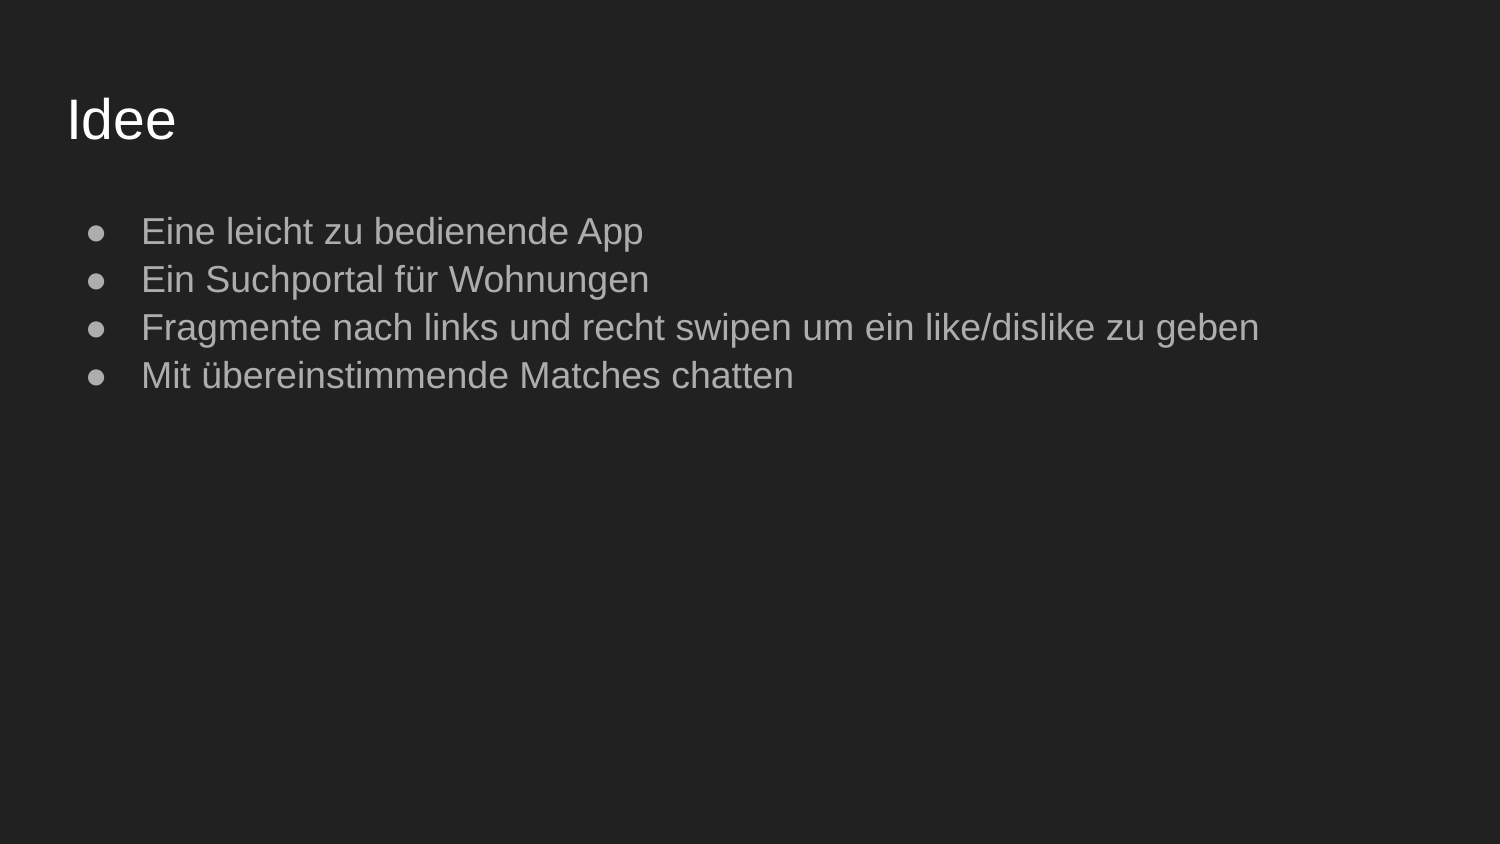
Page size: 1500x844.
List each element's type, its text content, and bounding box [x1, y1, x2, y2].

list Eine leicht zu bedienende App Ein Suchportal für Wohnungen Fragmente nach links und recht swipen um ein like/dislike zu geben Mit übereinstimmende Matches chatten [51, 189, 1449, 750]
title Idee [51, 72, 1449, 167]
